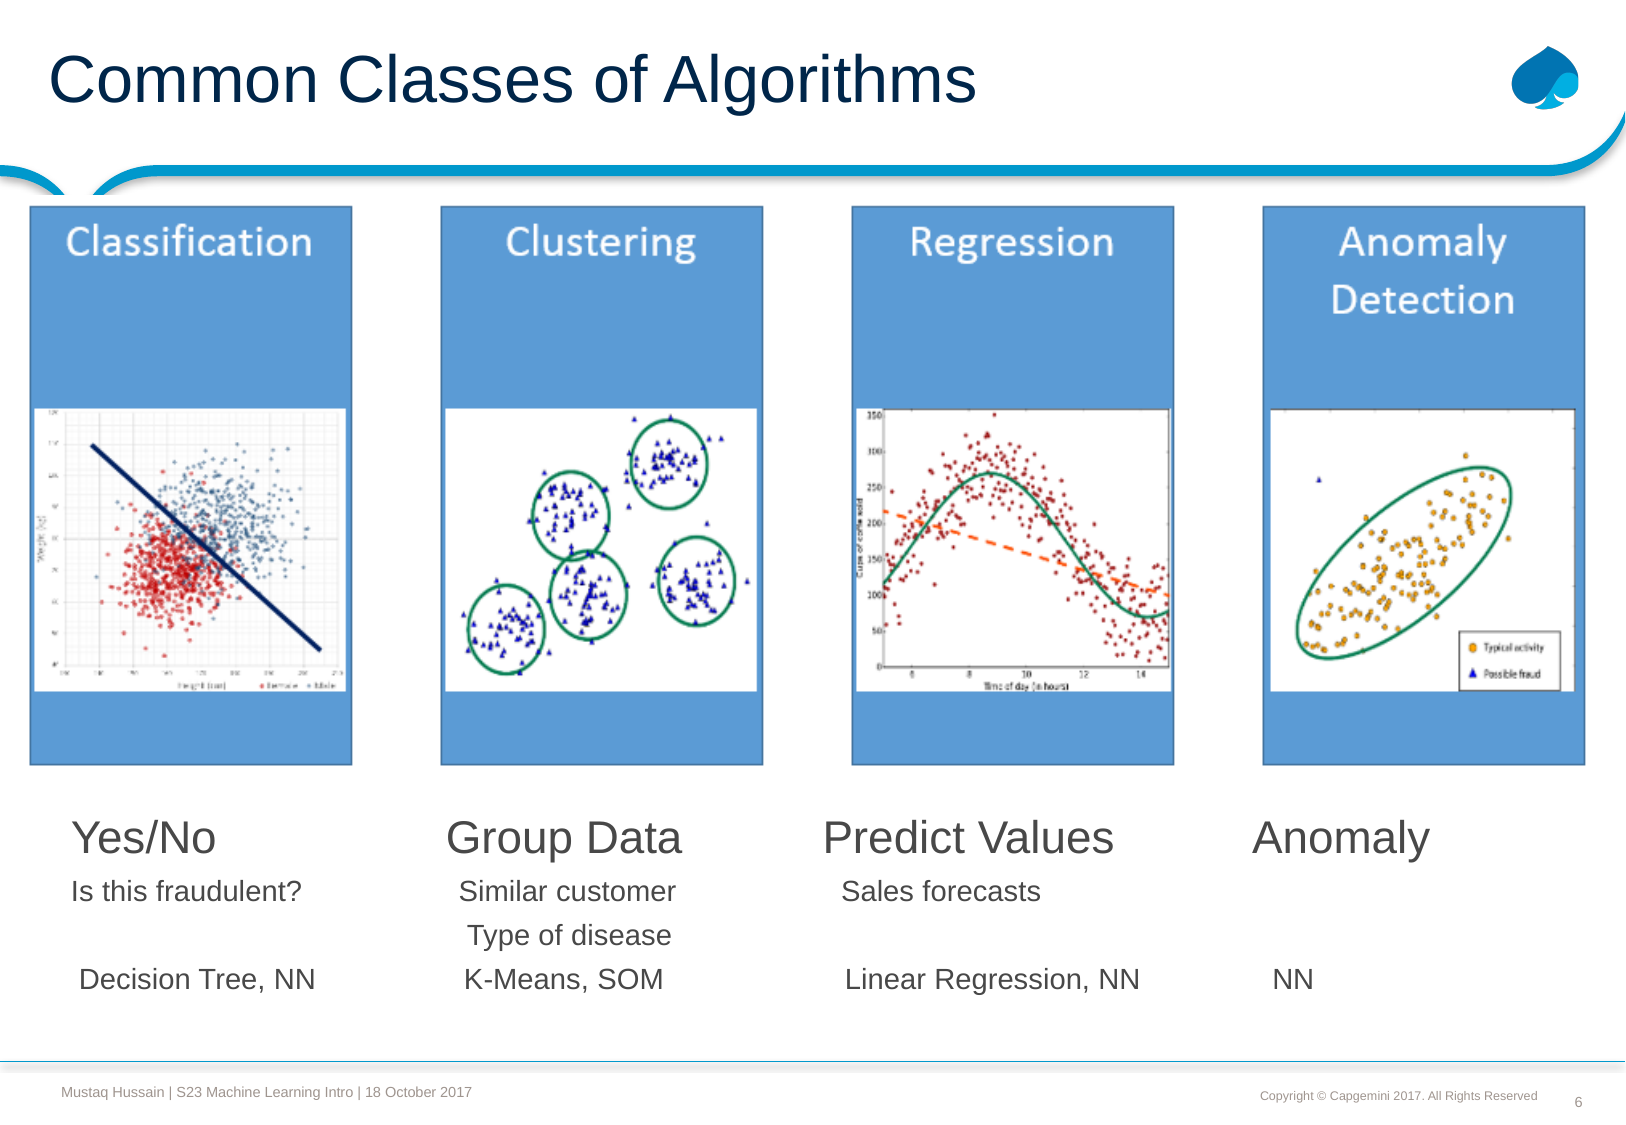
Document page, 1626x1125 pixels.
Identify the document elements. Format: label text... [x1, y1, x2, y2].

picture [17, 194, 1593, 777]
list Yes/No Group Data Predict Values Anomaly Is this fraudulent? Similar customer Sales forecasts Type of disease Decision Tree, NN K-Means, SOM Linear Regression, NN NN [53, 245, 1625, 1030]
title Common Classes of Algorithms [0, 0, 1625, 165]
